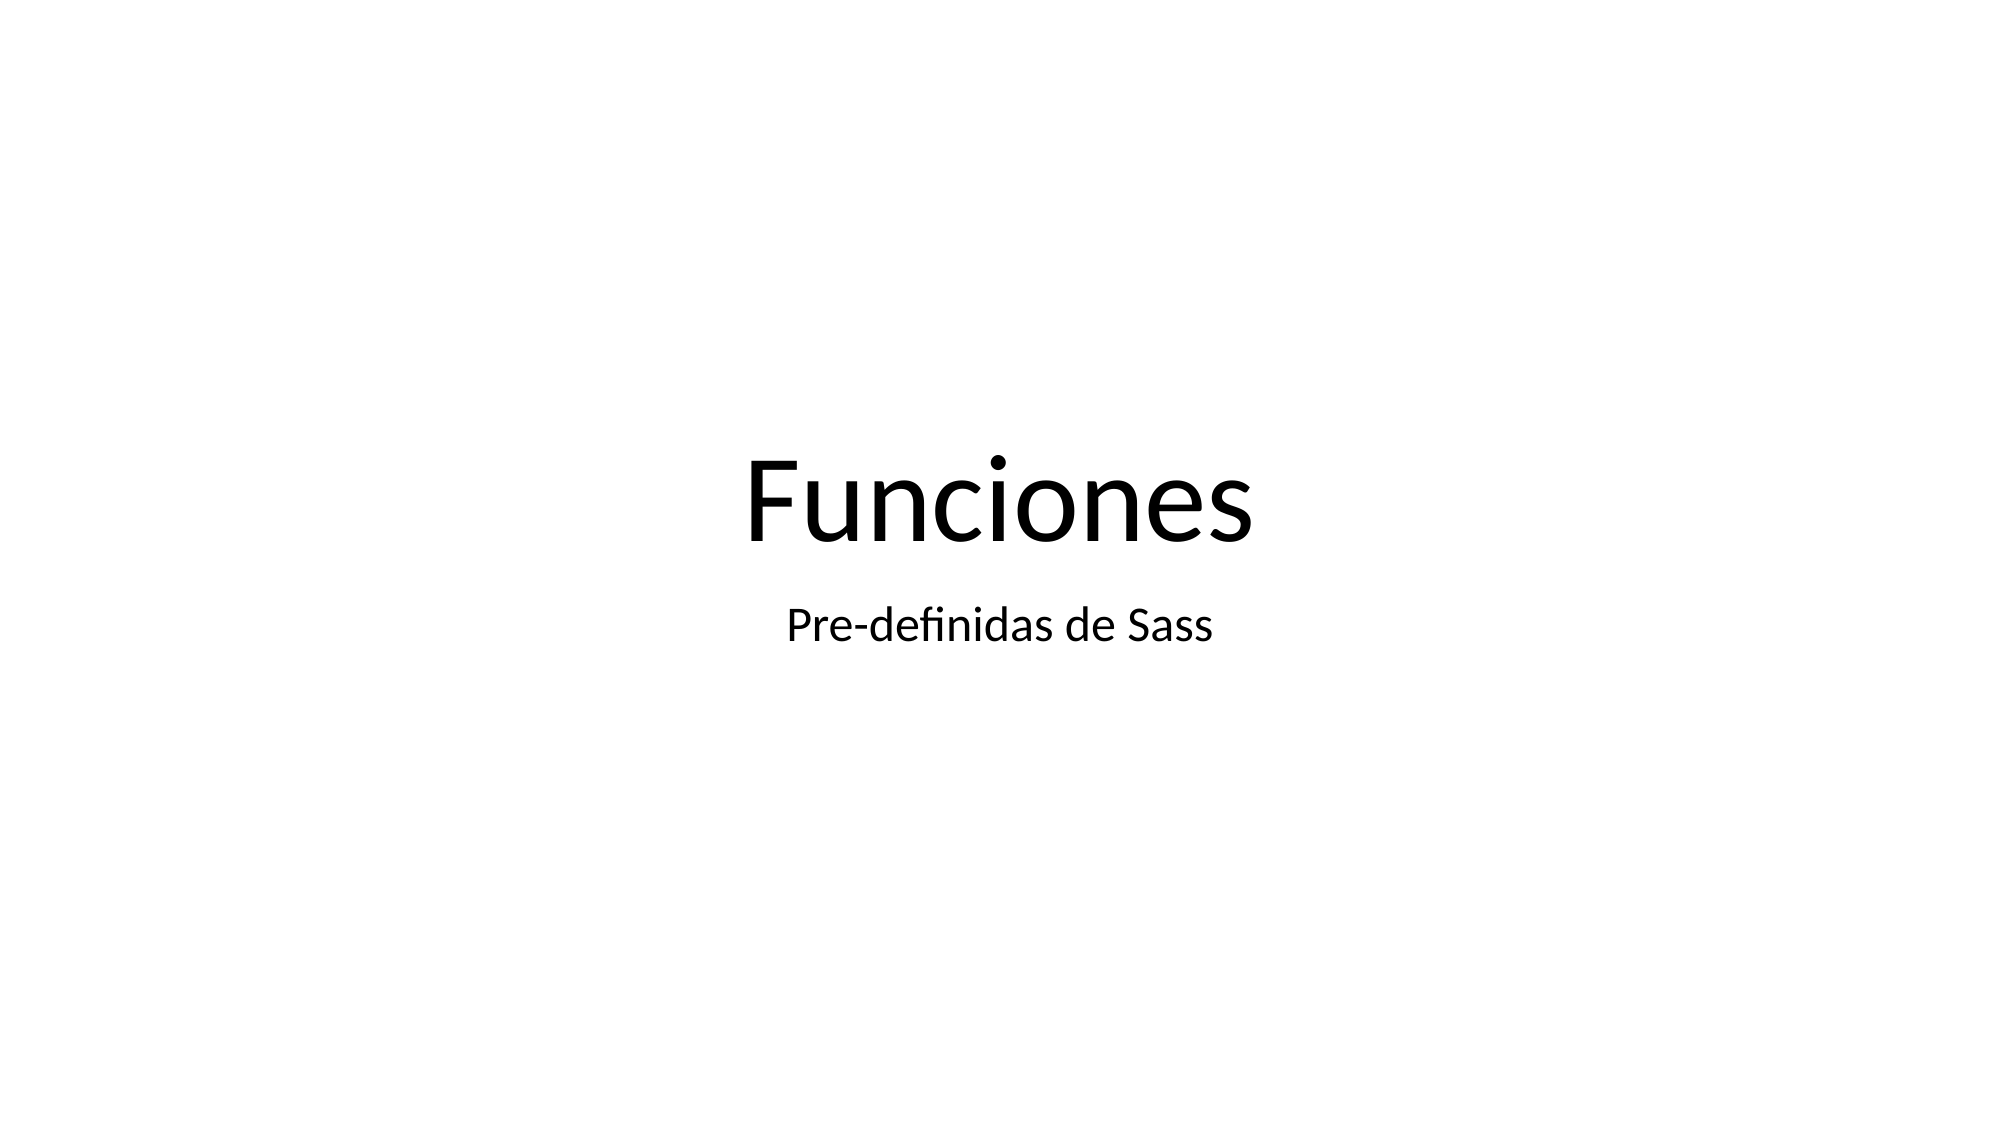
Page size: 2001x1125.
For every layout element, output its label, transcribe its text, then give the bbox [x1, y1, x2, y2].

subtitle Pre-definidas de Sass [249, 590, 1750, 863]
title Funciones [249, 184, 1750, 576]
